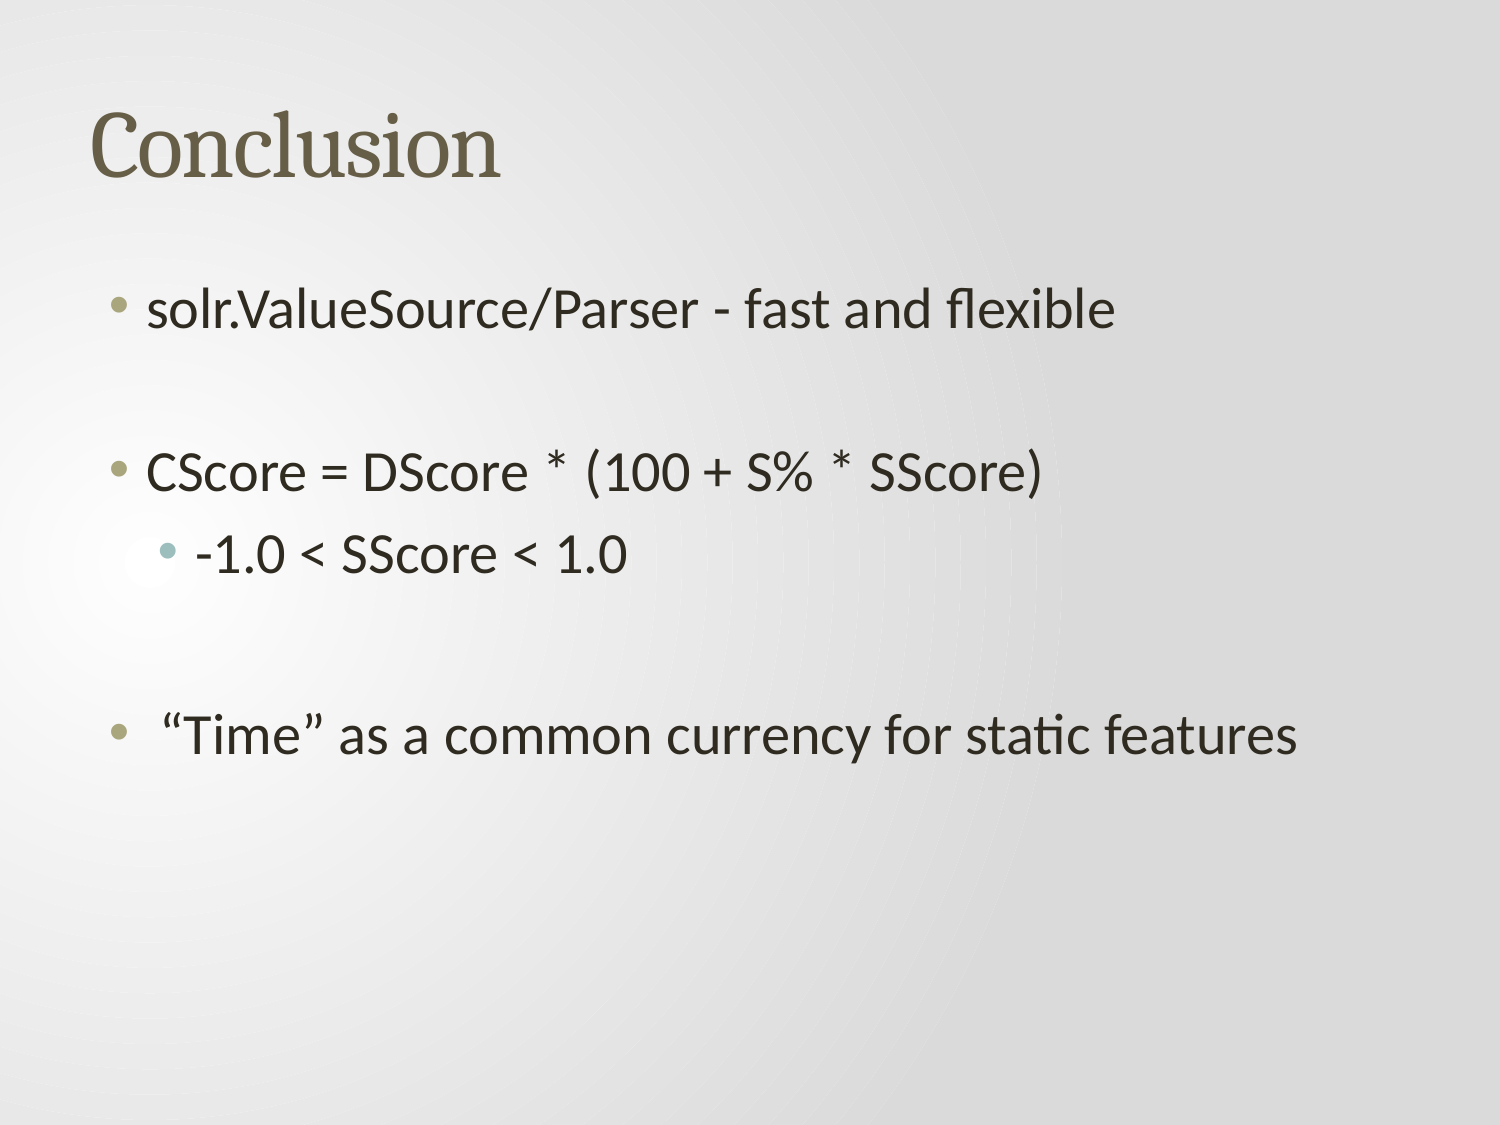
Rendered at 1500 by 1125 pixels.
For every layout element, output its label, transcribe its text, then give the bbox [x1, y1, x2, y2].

title Conclusion [75, 45, 1444, 233]
list solr.ValueSource/Parser - fast and flexible CScore = DScore * (100 + S% * SScore) -1.0 < SScore < 1.0 “Time” as a common currency for static features [75, 262, 1444, 1050]
